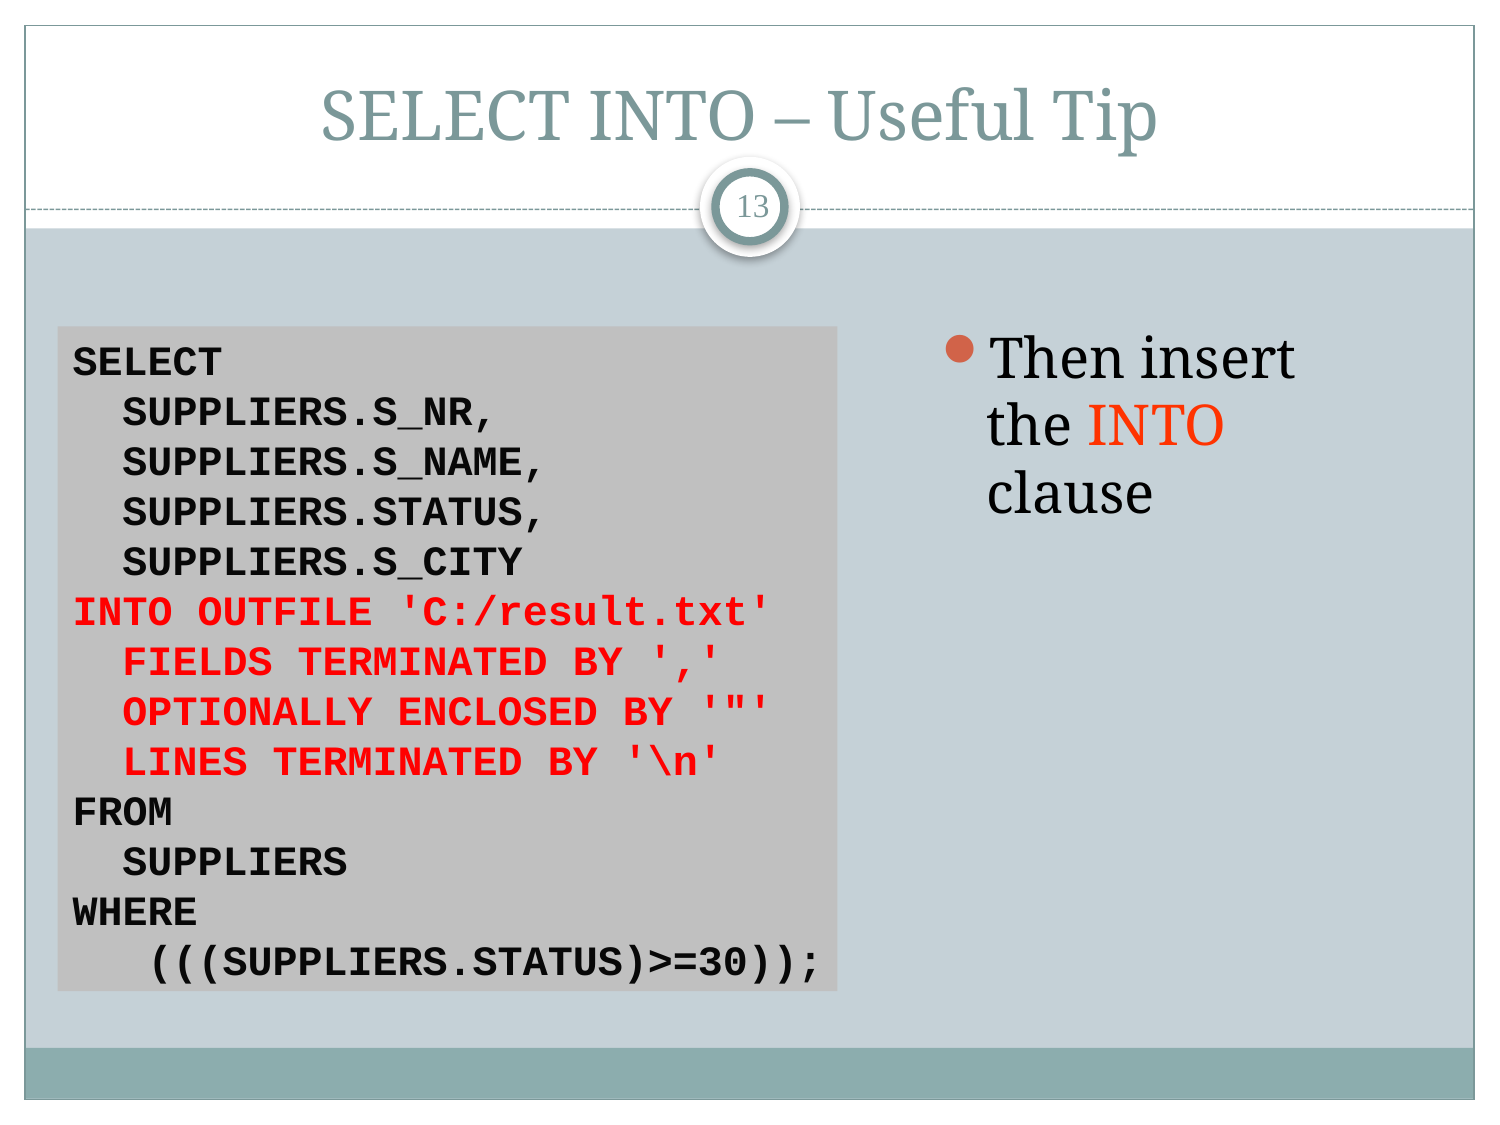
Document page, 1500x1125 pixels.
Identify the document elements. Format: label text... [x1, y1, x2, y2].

title SELECT INTO – Useful Tip [49, 37, 1450, 162]
slide_number 13 [715, 168, 791, 241]
list Then insert the INTO clause [927, 314, 1406, 676]
text_box SELECT SUPPLIERS.S_NR, SUPPLIERS.S_NAME, SUPPLIERS.STATUS, SUPPLIERS.S_CITY INTO OUTFILE 'C:/result.txt' FIELDS TERMINATED BY ',' OPTIONALLY ENCLOSED BY '"' LINES TERMINATED BY '\n' FROM SUPPLIERS WHERE (((SUPPLIERS.STATUS)>=30)); [57, 326, 838, 992]
